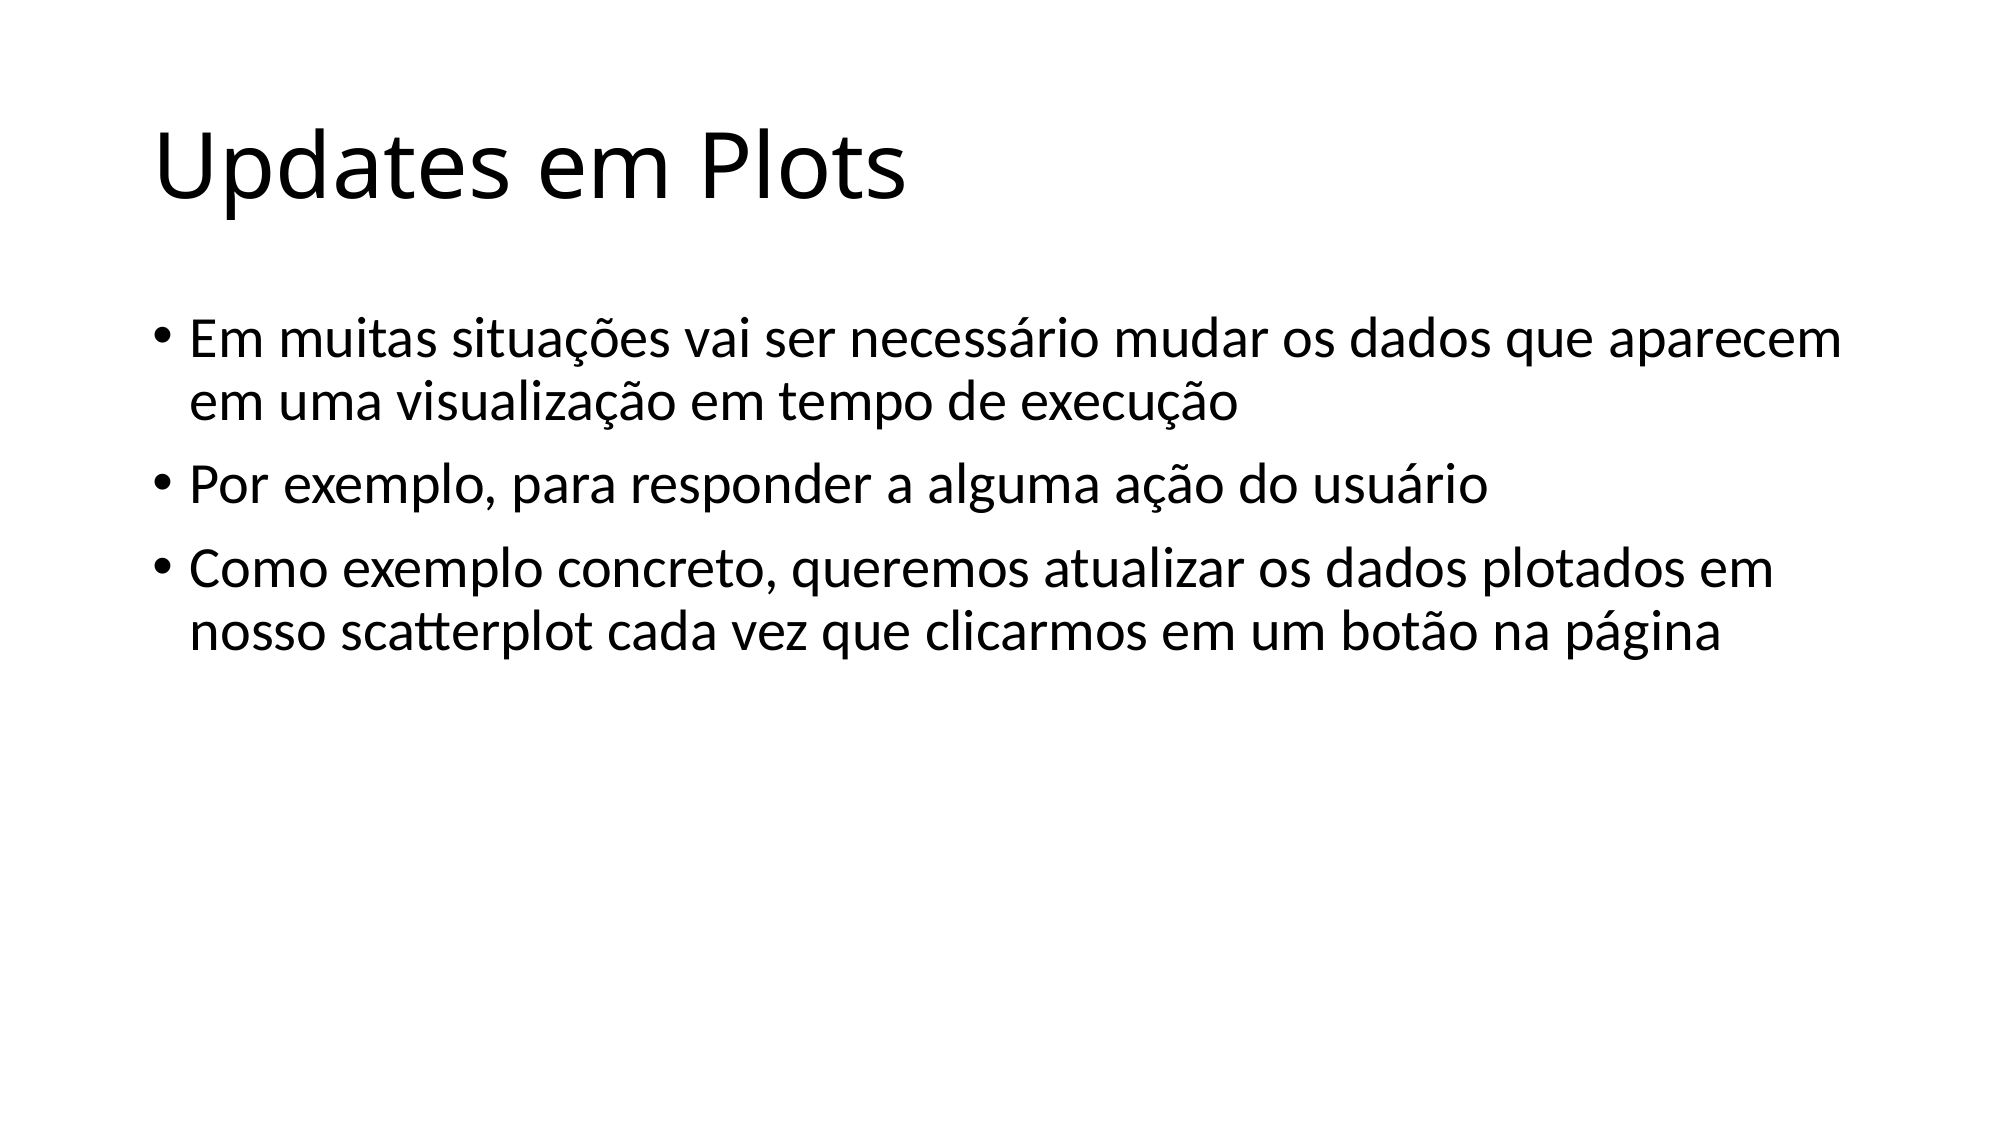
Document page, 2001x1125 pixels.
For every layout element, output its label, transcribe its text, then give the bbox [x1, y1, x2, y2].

title Updates em Plots [137, 59, 1863, 278]
list Em muitas situações vai ser necessário mudar os dados que aparecem em uma visualização em tempo de execução Por exemplo, para responder a alguma ação do usuário Como exemplo concreto, queremos atualizar os dados plotados em nosso scatterplot cada vez que clicarmos em um botão na página [137, 299, 1863, 1014]
